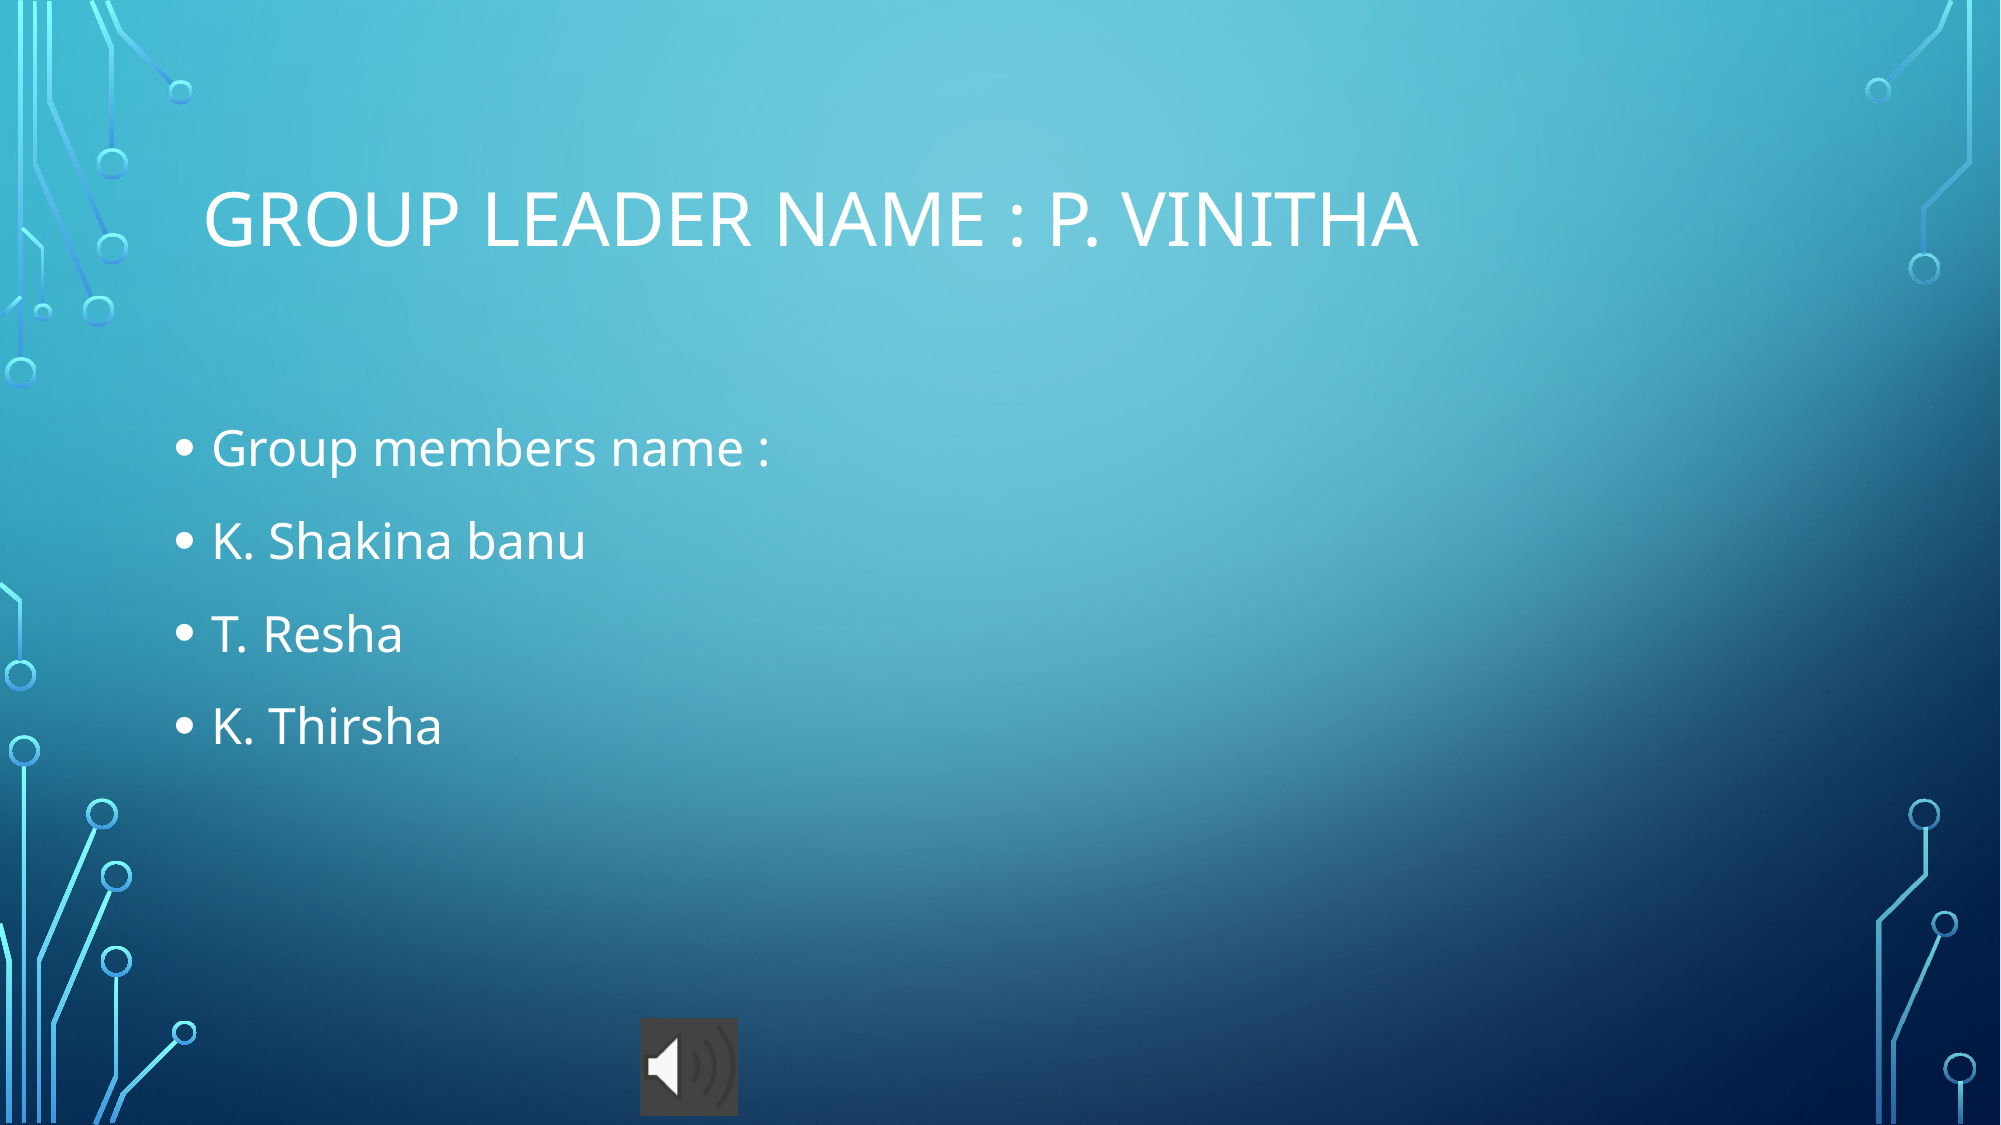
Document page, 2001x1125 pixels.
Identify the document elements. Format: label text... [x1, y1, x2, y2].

list Group members name : K. Shakina banu T. Resha K. Thirsha [158, 397, 1784, 978]
title Group leader name : p. Vinitha [187, 101, 1813, 344]
picture [640, 949, 759, 1116]
